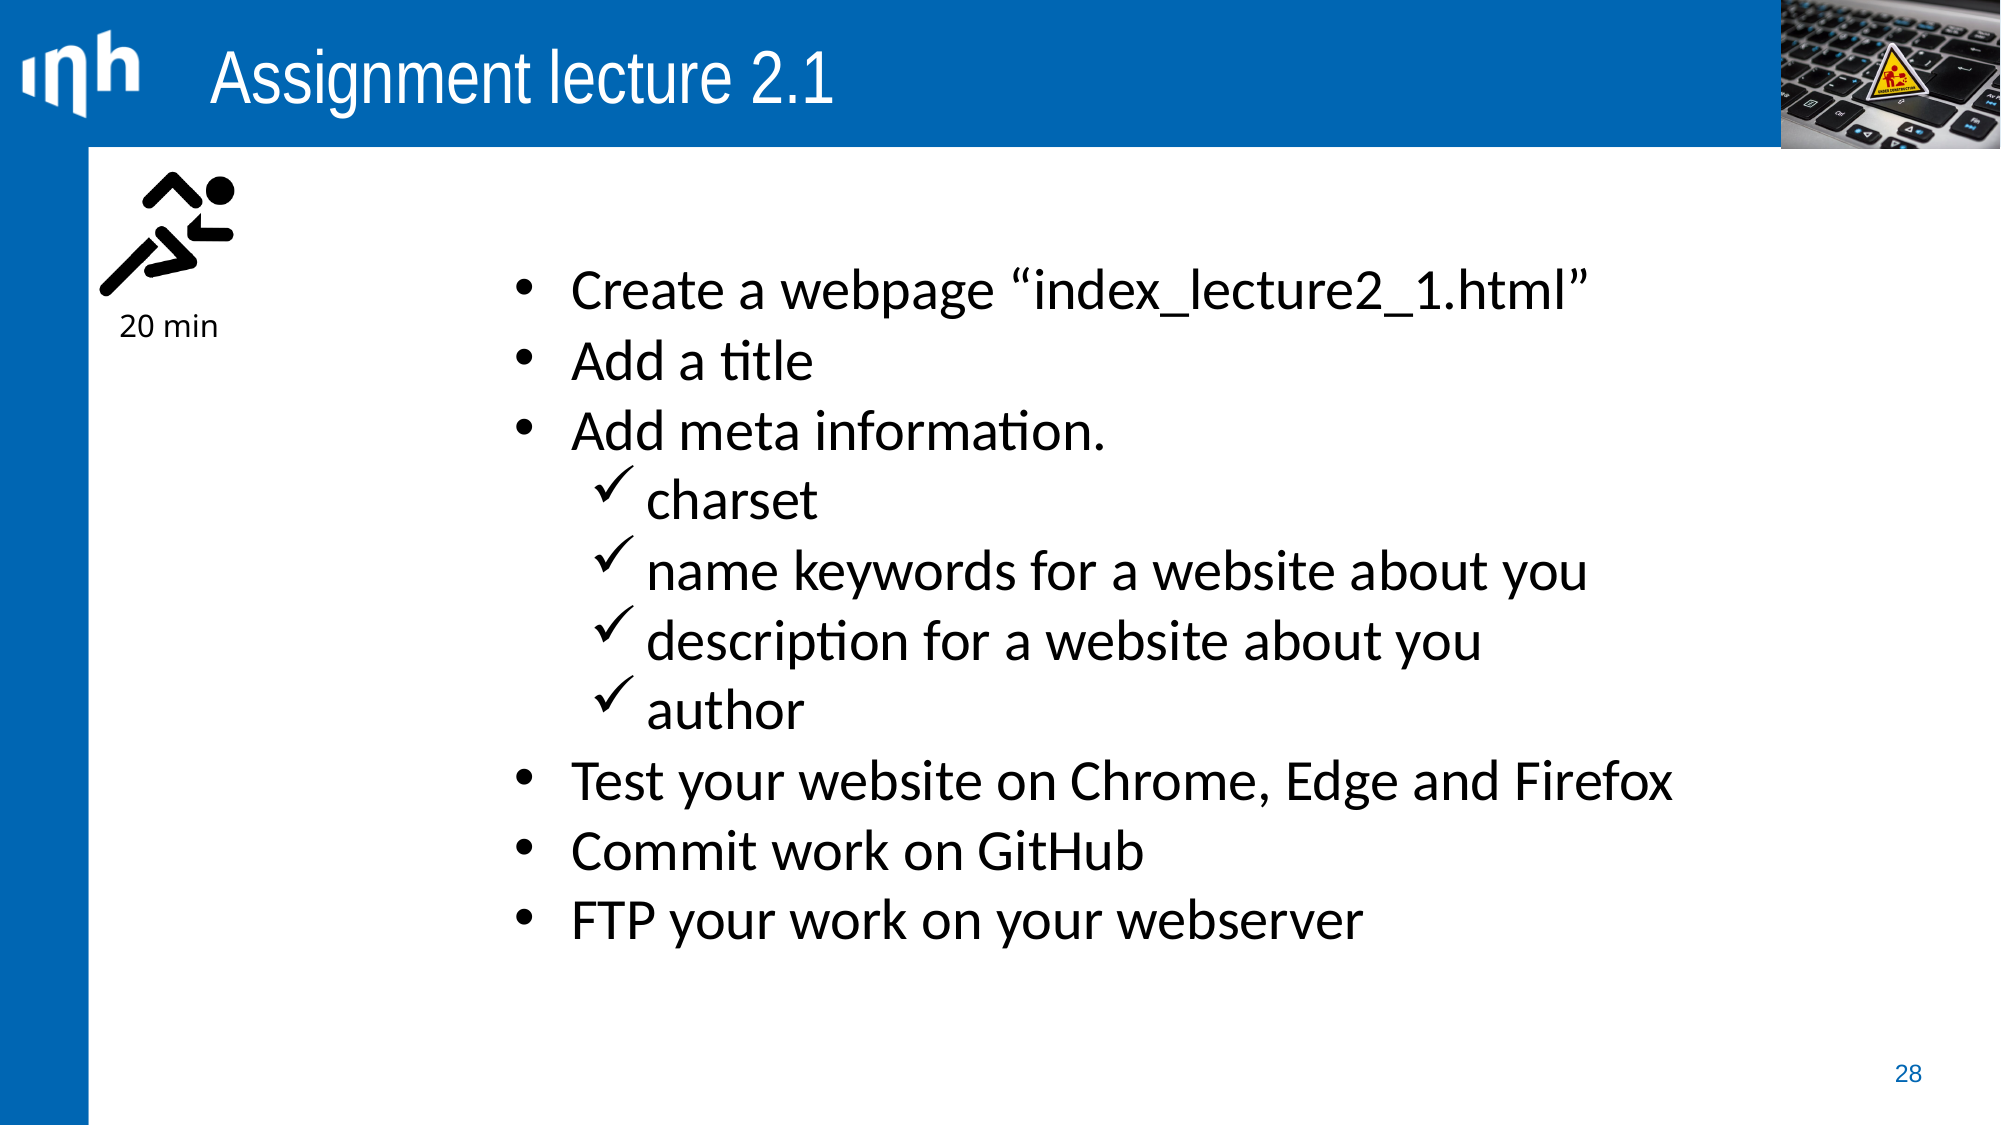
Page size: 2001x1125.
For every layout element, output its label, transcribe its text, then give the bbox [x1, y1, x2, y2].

text_box 28 [1782, 1042, 1938, 1103]
picture [0, 0, 2001, 1125]
text_box 20 min [92, 298, 246, 352]
text_box Assignment lecture 2.1 [195, 20, 1695, 128]
text_box Create a webpage “index_lecture2_1.html” Add a title Add meta information. charset name keywords for a website about you description for a website about you author Test your website on Chrome, Edge and Firefox Commit work on GitHub FTP your work on your webserver [500, 244, 1695, 959]
